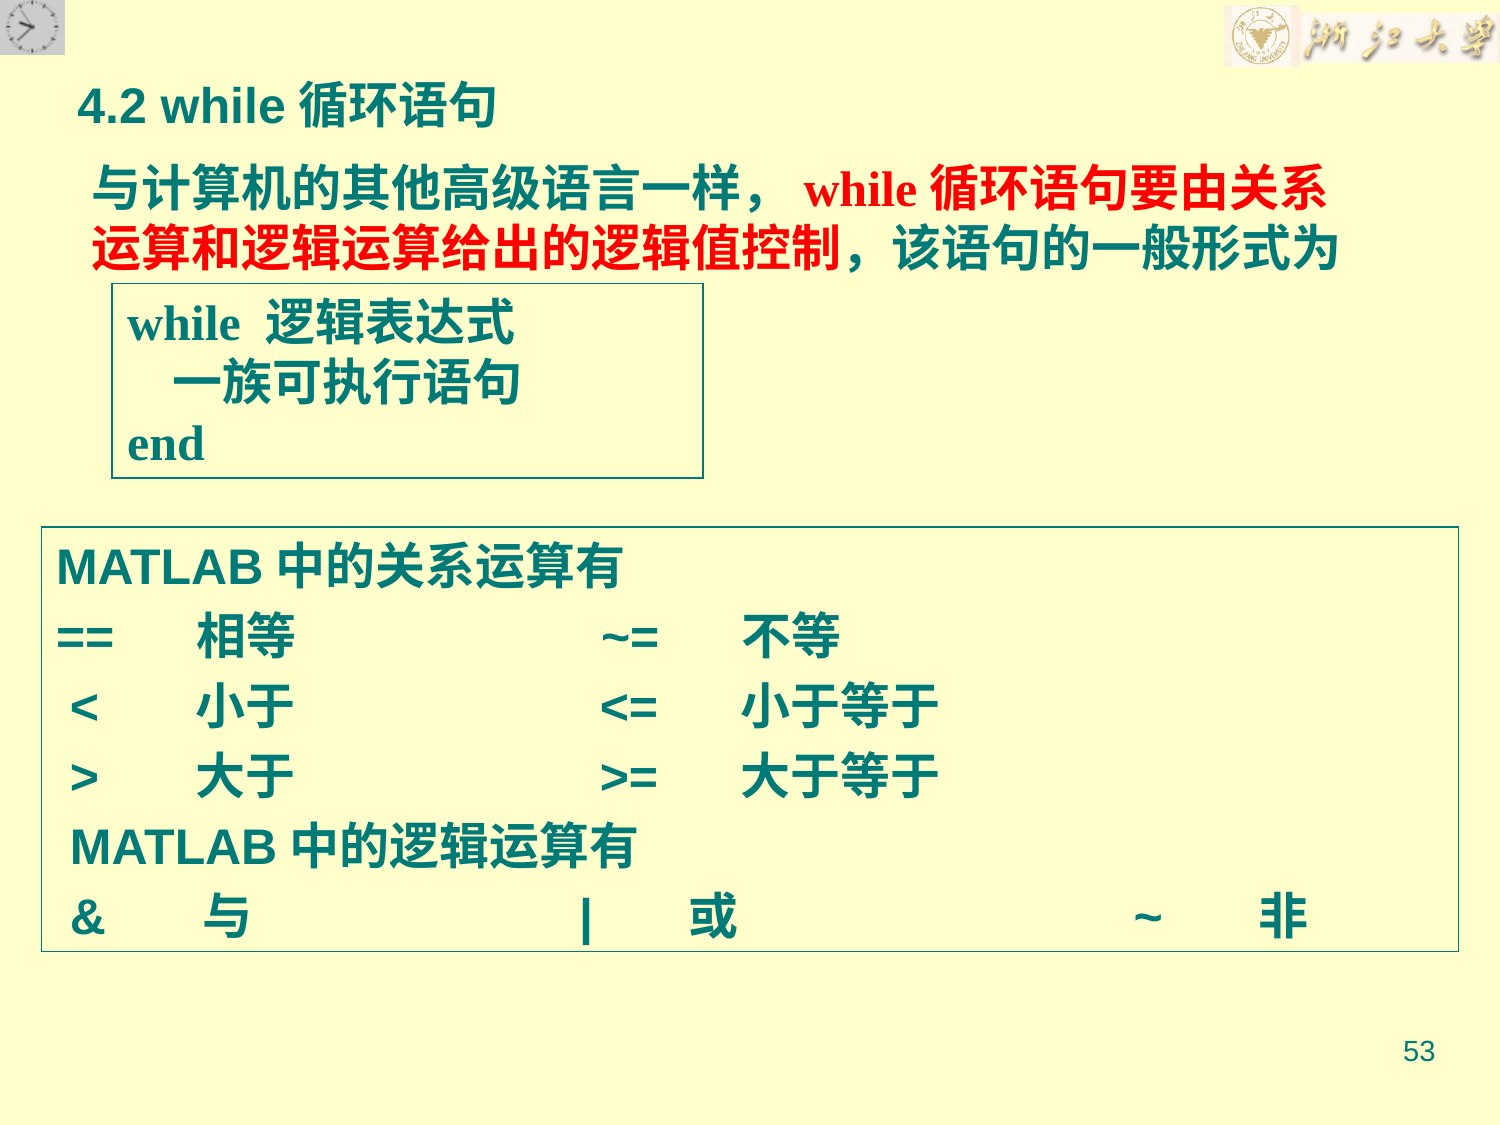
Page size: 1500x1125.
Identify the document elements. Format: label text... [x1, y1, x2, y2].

slide_number 53 [1074, 1024, 1451, 1103]
picture [1224, 5, 1500, 67]
text_box 4.2 while循环语句 [62, 66, 525, 142]
text_box while 逻辑表达式 一族可执行语句 end [112, 283, 703, 478]
text_box 与计算机的其他高级语言一样，while循环语句要由关系运算和逻辑运算给出的逻辑值控制，该语句的一般形式为 [76, 148, 1393, 284]
text_box MATLAB中的关系运算有 == 相等 ~= 不等 < 小于 <= 小于等于 > 大于 >= 大于等于 MATLAB中的逻辑运算有 & 与 | 或 ~ 非 [41, 527, 1459, 952]
